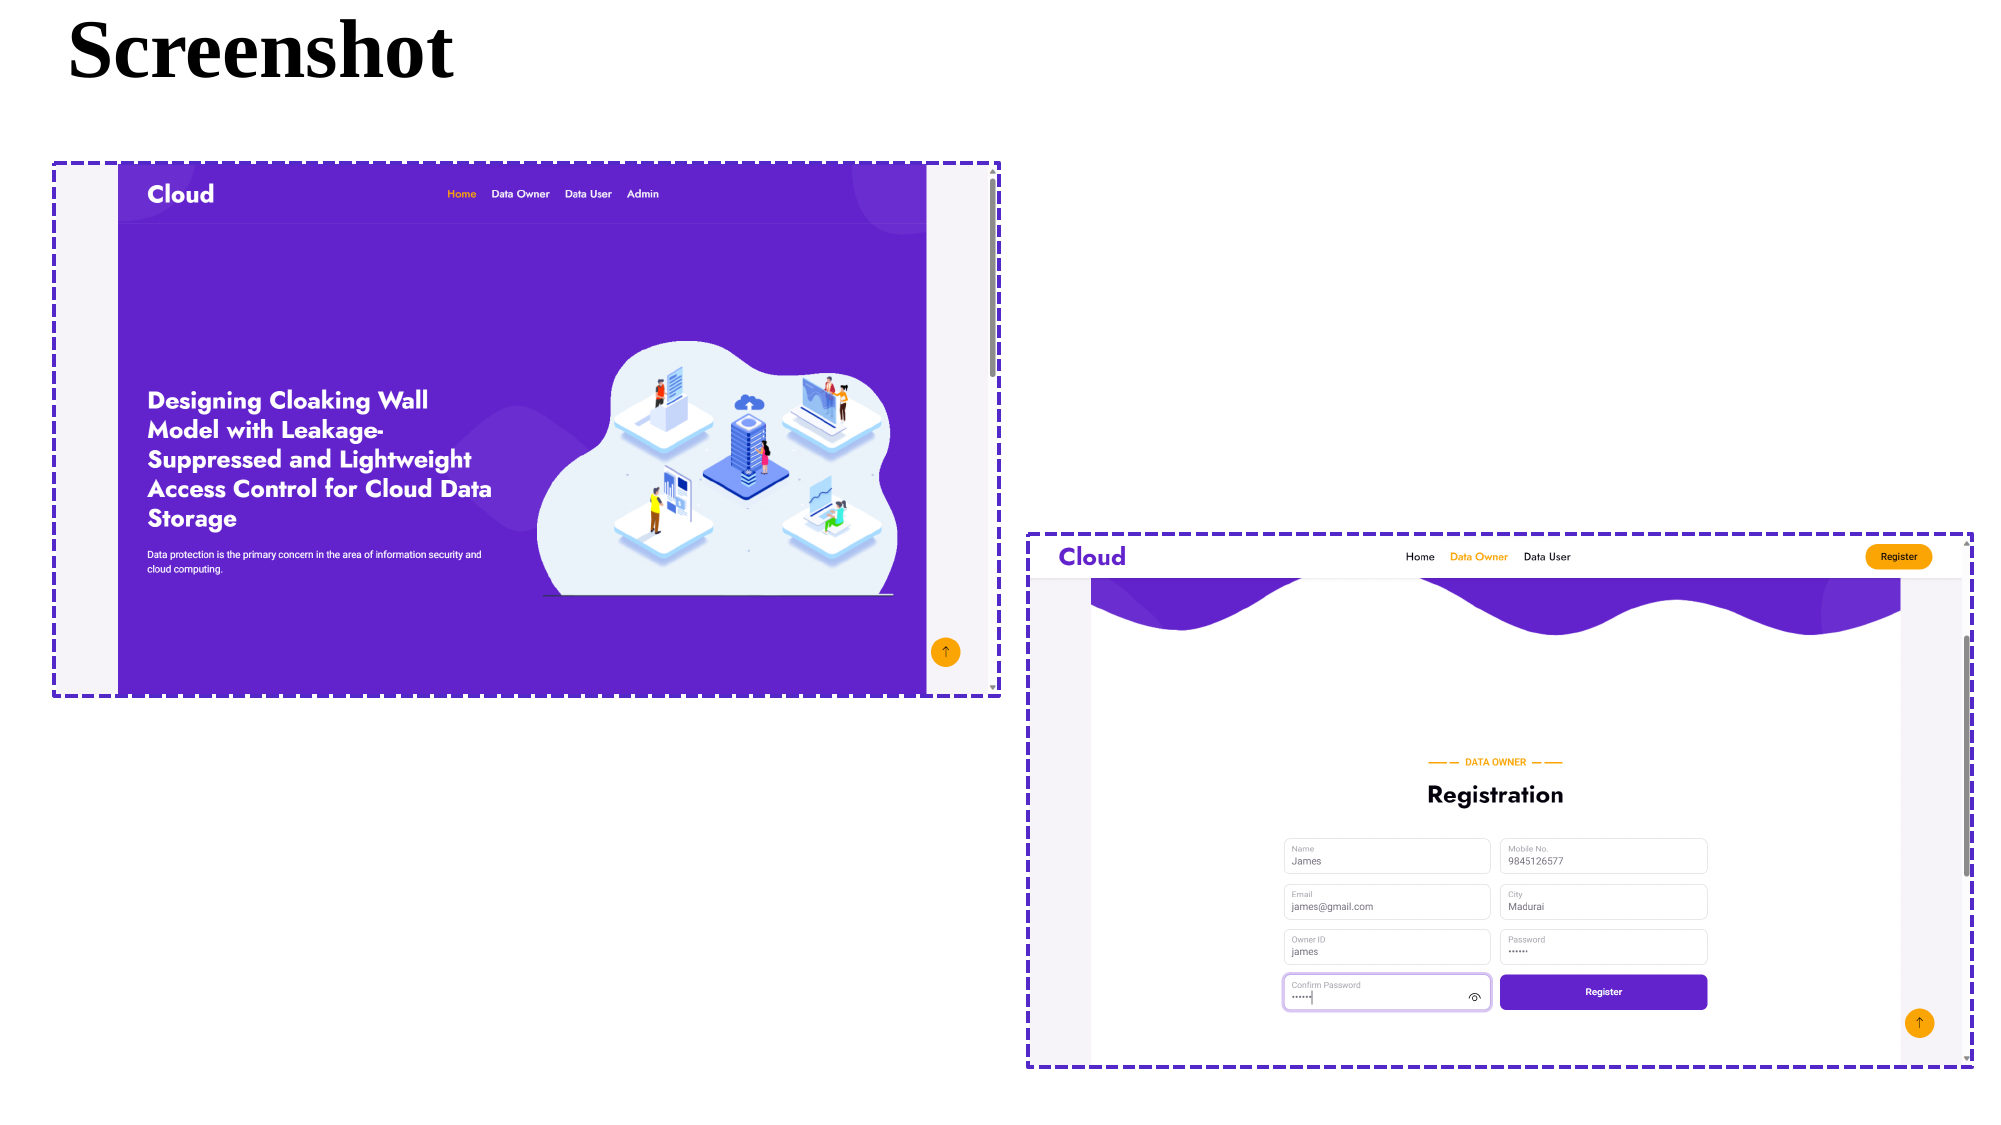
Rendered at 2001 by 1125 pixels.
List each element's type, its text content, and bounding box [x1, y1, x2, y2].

picture [1029, 536, 1971, 1065]
title Screenshot [52, 0, 1941, 102]
picture [56, 164, 997, 694]
